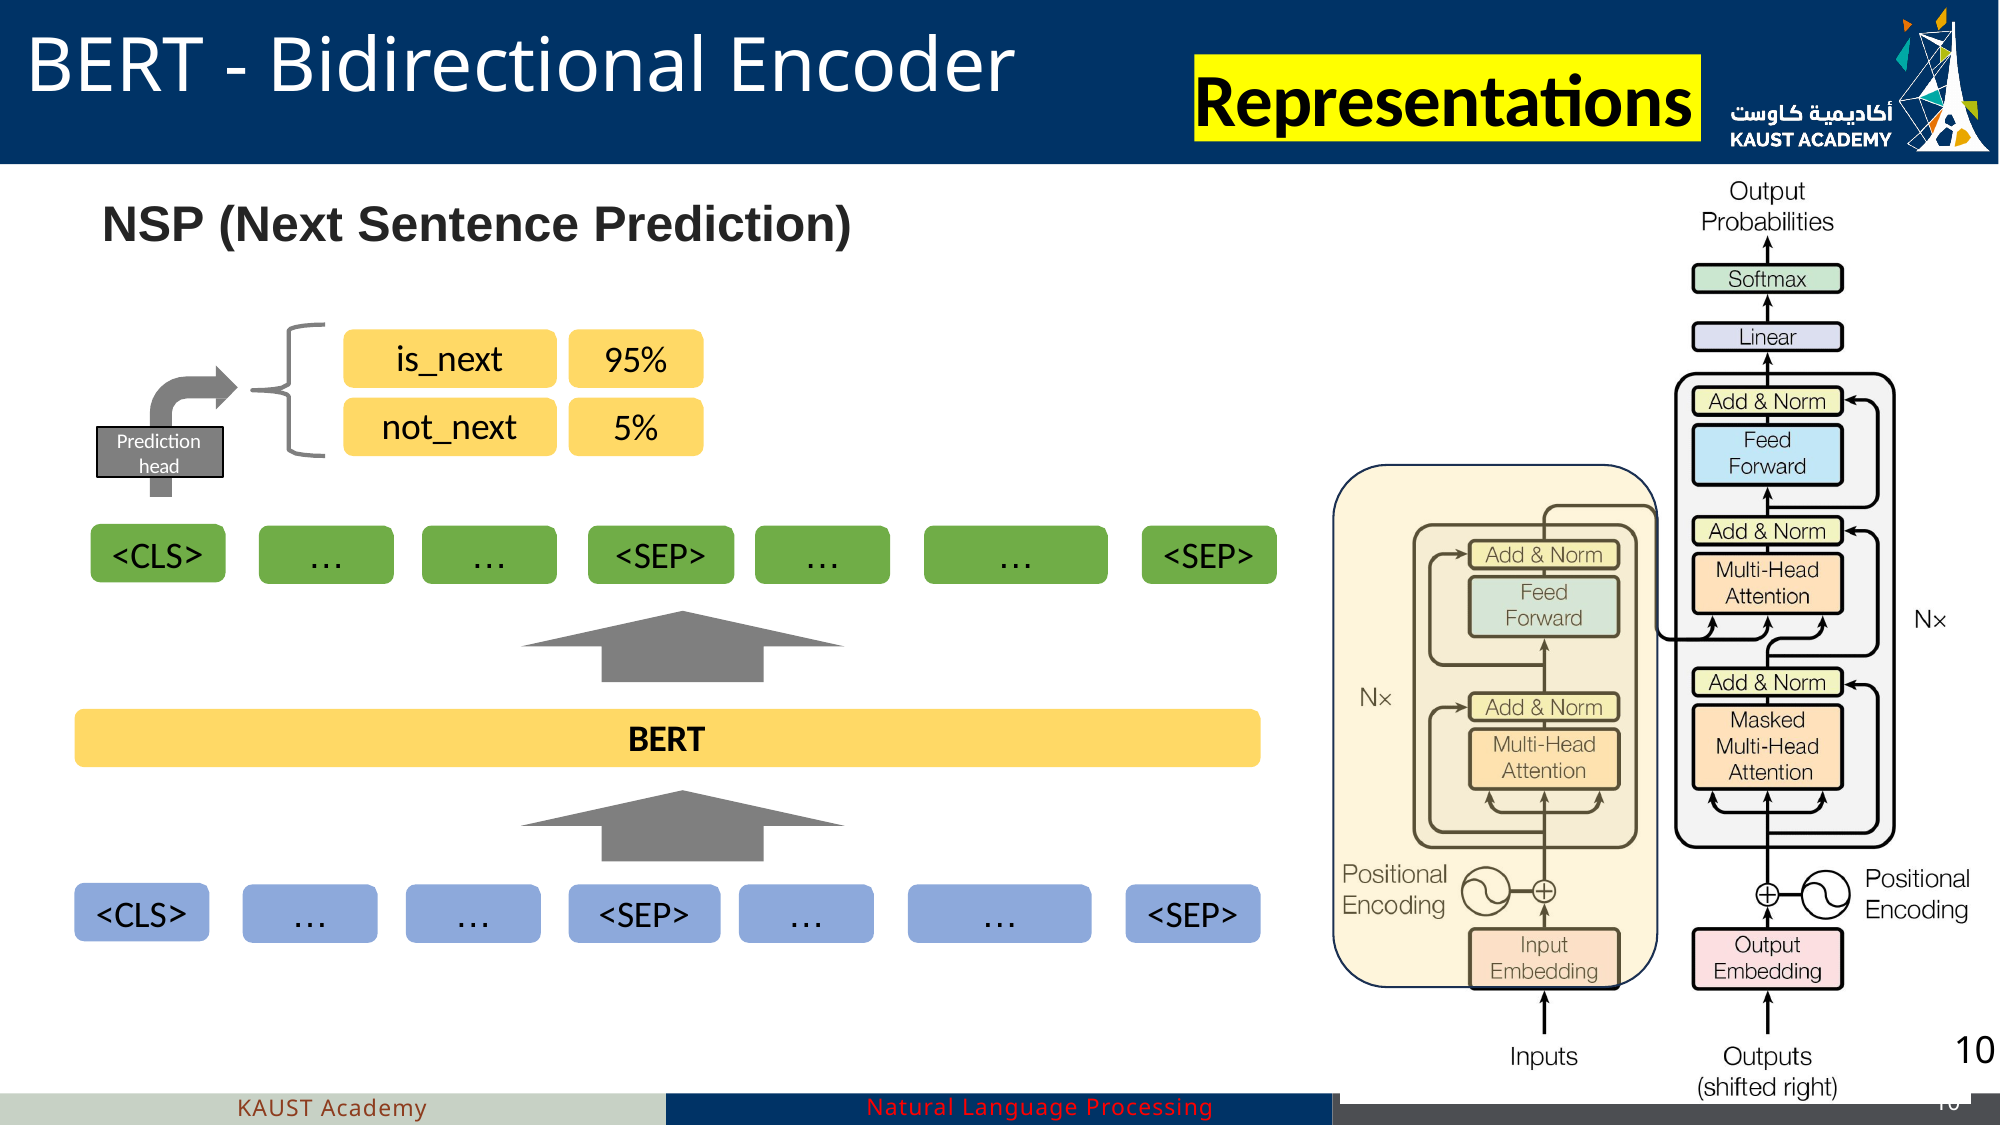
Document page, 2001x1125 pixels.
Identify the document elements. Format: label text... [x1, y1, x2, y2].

text_box [242, 884, 378, 943]
text_box … [452, 887, 495, 935]
text_box Representations [1194, 54, 1701, 142]
text_box <SEP> [596, 887, 693, 935]
text_box [755, 525, 891, 584]
text_box … [468, 528, 511, 576]
text_box … [305, 528, 348, 576]
text_box … [978, 887, 1021, 935]
text_box [738, 884, 874, 943]
text_box [568, 884, 721, 943]
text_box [1331, 177, 1972, 1105]
title BERT - Bidirectional Encoder [25, 24, 1737, 215]
text_box [520, 790, 845, 862]
text_box <SEP> [1161, 528, 1258, 576]
text_box … [995, 528, 1037, 576]
text_box … [801, 528, 844, 576]
text_box <SEP> [1144, 887, 1242, 935]
text_box [405, 884, 541, 943]
text_box <CLS> [93, 883, 191, 936]
text_box <CLS> [109, 524, 207, 577]
text_box [924, 525, 1108, 584]
text_box [258, 525, 394, 584]
text_box [907, 884, 1092, 943]
text_box [422, 525, 557, 584]
text_box [149, 478, 172, 497]
text_box [521, 329, 557, 388]
text_box [90, 523, 226, 583]
text_box is_next not_next [379, 309, 521, 448]
text_box [74, 708, 1261, 768]
text_box [671, 329, 704, 388]
text_box [1125, 884, 1261, 943]
text_box [520, 610, 845, 683]
slide_number 10 [1947, 1051, 2000, 1125]
text_box [1141, 525, 1277, 584]
text_box [252, 324, 326, 456]
text_box [74, 882, 210, 942]
picture [1721, 0, 2000, 159]
text_box NSP (Next Sentence Prediction) [99, 189, 856, 252]
text_box [343, 397, 557, 457]
text_box 95% 5% [601, 309, 671, 448]
text_box [343, 329, 379, 388]
text_box [568, 329, 601, 388]
text_box <SEP> [613, 528, 710, 576]
text_box … [785, 887, 828, 935]
text_box [149, 365, 238, 426]
text_box [588, 525, 735, 584]
text_box [568, 397, 704, 457]
text_box Prediction head [97, 426, 223, 478]
text_box … [289, 887, 332, 935]
text_box BERT [626, 711, 709, 759]
